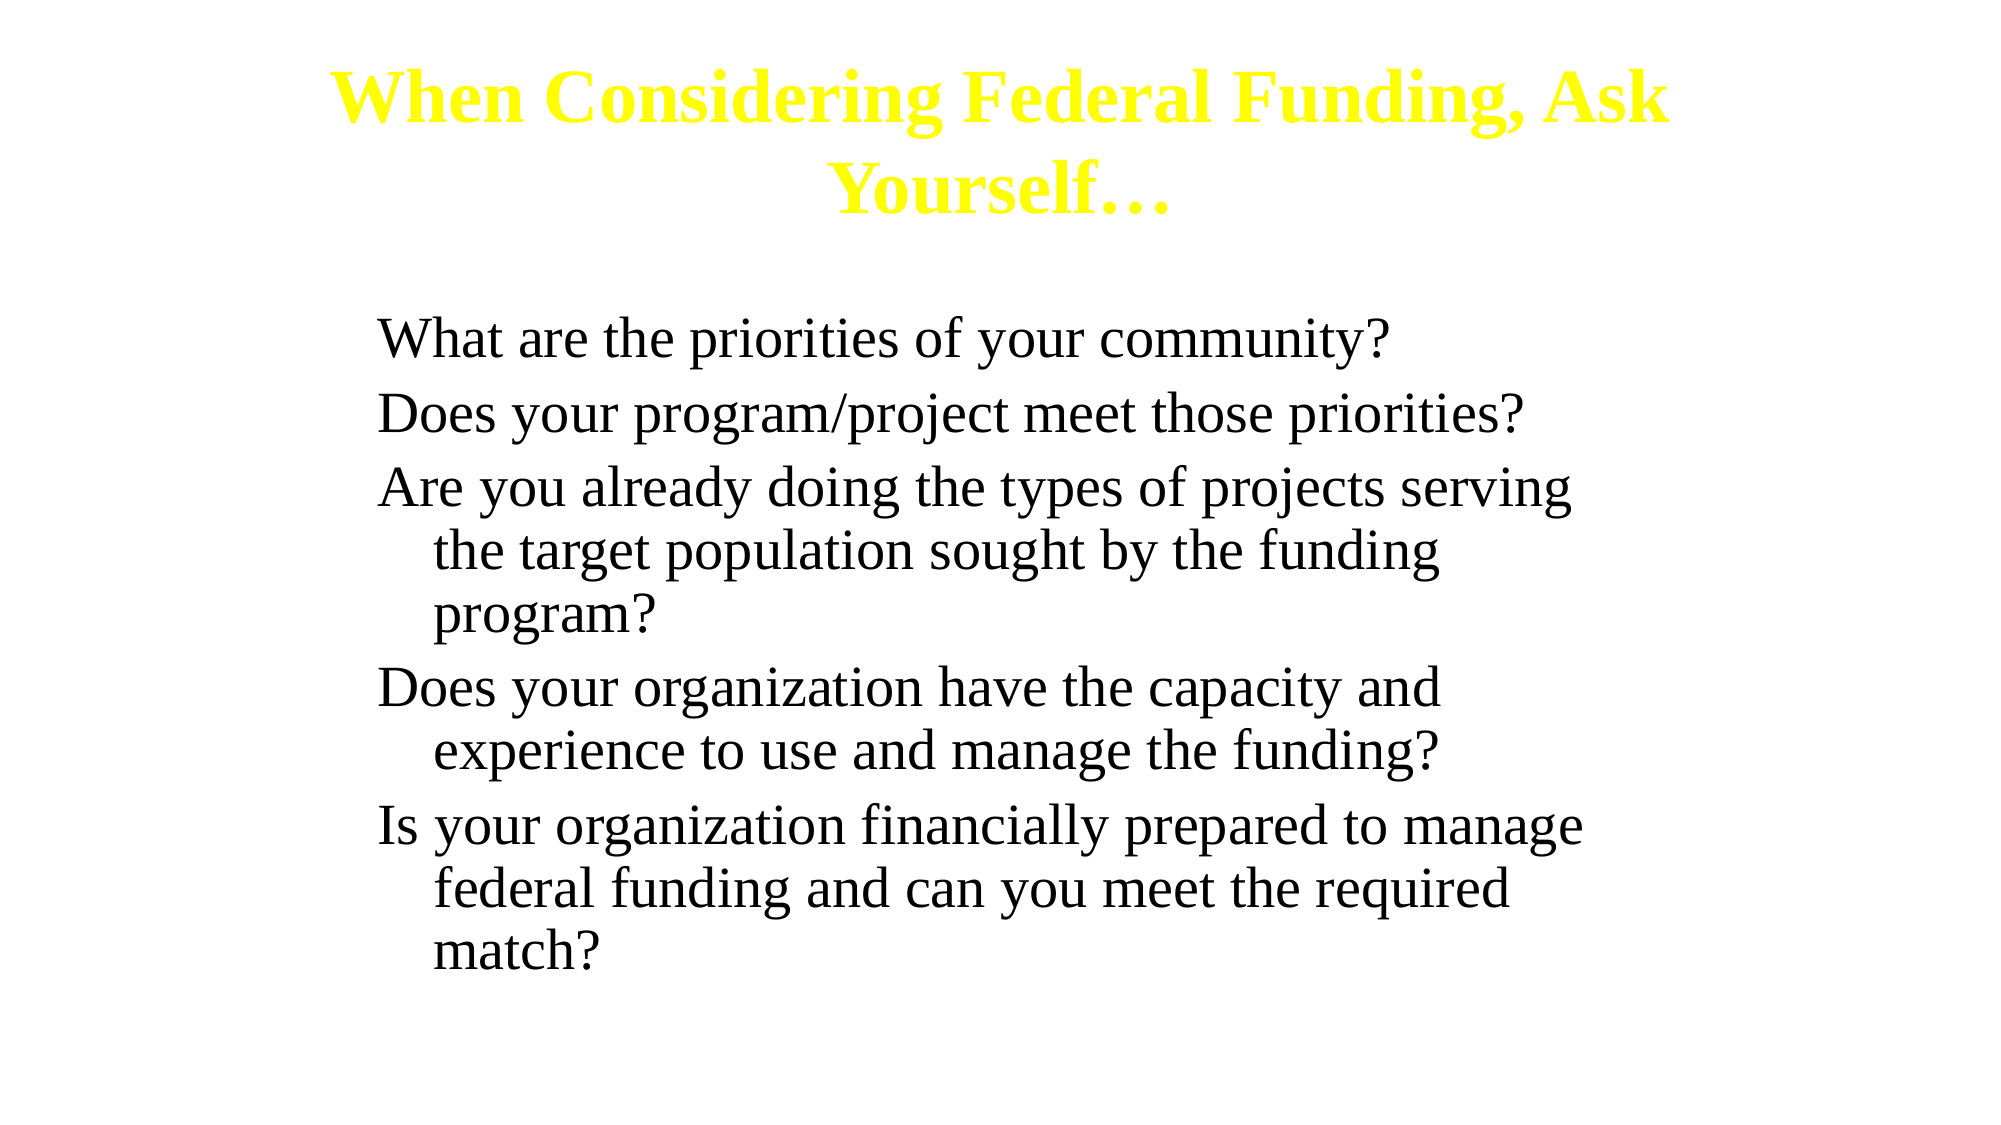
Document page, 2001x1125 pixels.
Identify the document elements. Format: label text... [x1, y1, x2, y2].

text_box What are the priorities of your community? Does your program/project meet those priorities? Are you already doing the types of projects serving the target population sought by the funding program? Does your organization have the capacity and experience to use and manage the funding? Is your organization financially prepared to manage federal funding and can you meet the required match? [362, 299, 1638, 1031]
text_box When Considering Federal Funding, Ask Yourself… [150, 37, 1850, 238]
